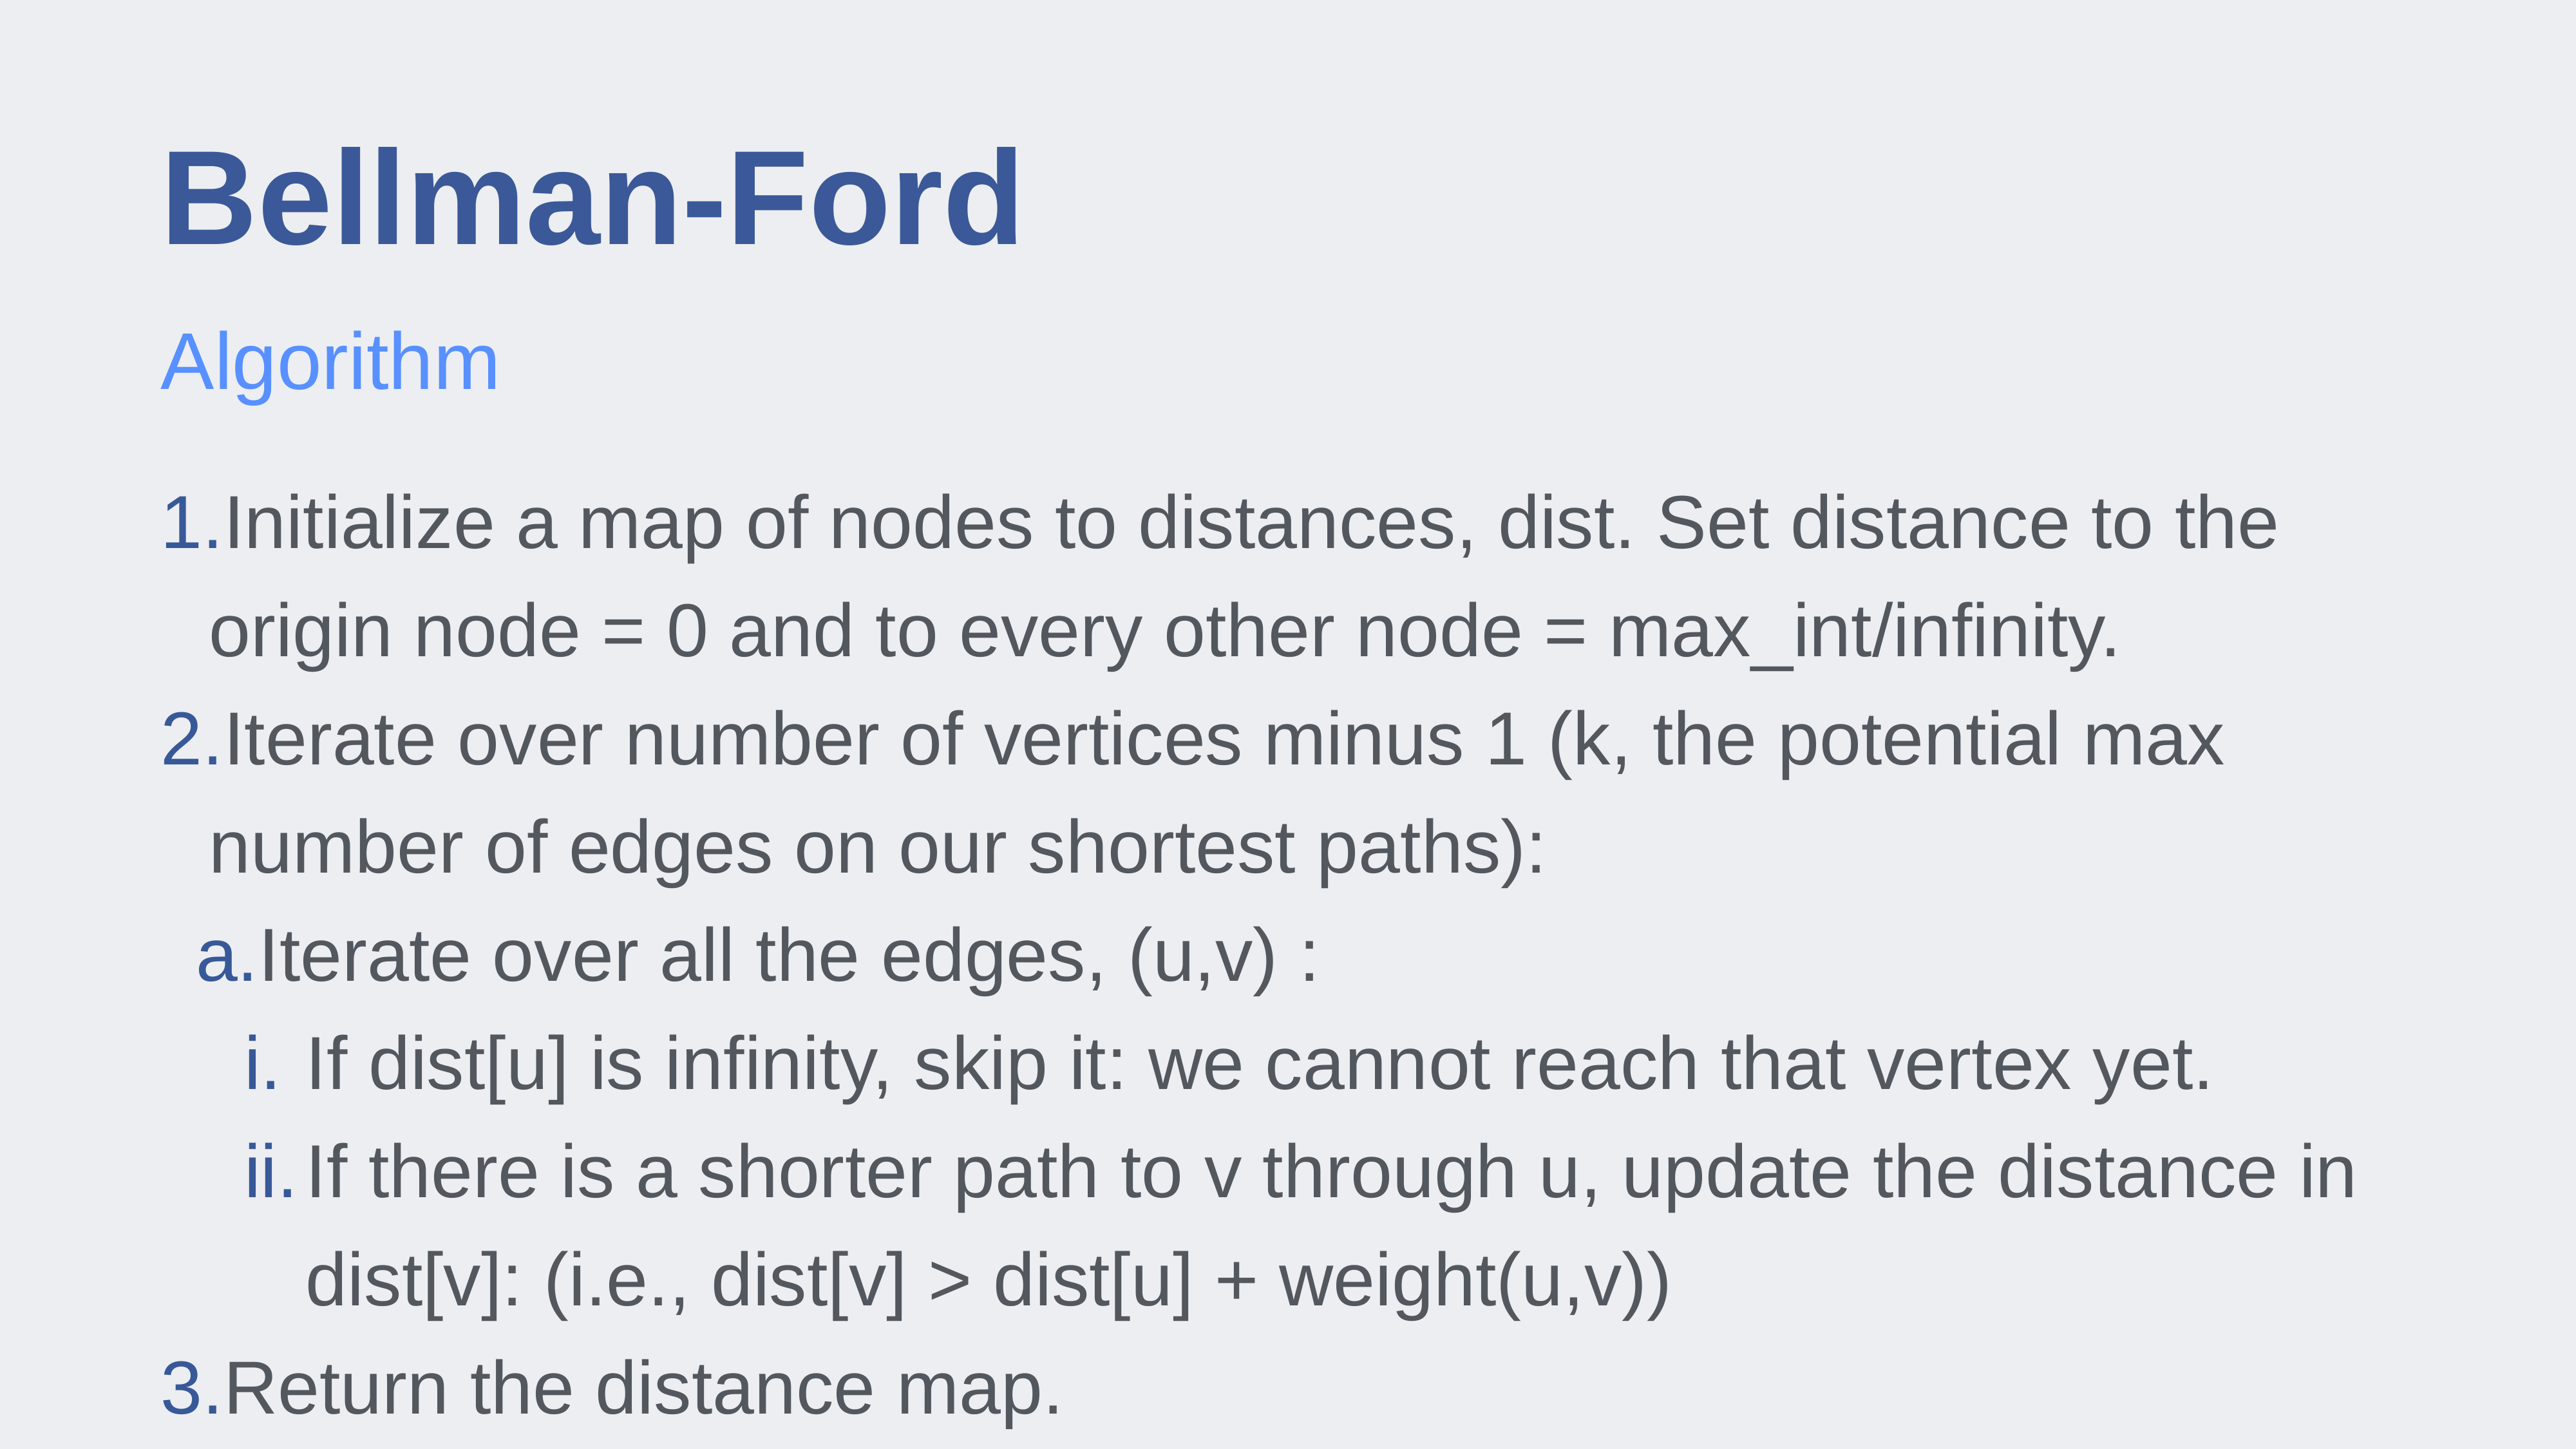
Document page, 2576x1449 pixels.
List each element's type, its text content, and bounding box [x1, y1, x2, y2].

list Initialize a map of nodes to distances, dist. Set distance to the origin node = 0 and to every other node = max_int/infinity. Iterate over number of vertices minus 1 (k, the potential max number of edges on our shortest paths): Iterate over all the edges, (u,v) : If dist[u] is infinity, skip it: we cannot reach that vertex yet. If there is a shorter path to v through u, update the distance in dist[v]: (i.e., dist[v] > dist[u] + weight(u,v)) Return the distance map. [160, 455, 2415, 1416]
title Bellman-Ford [160, 109, 2415, 305]
list Algorithm [160, 308, 2415, 427]
